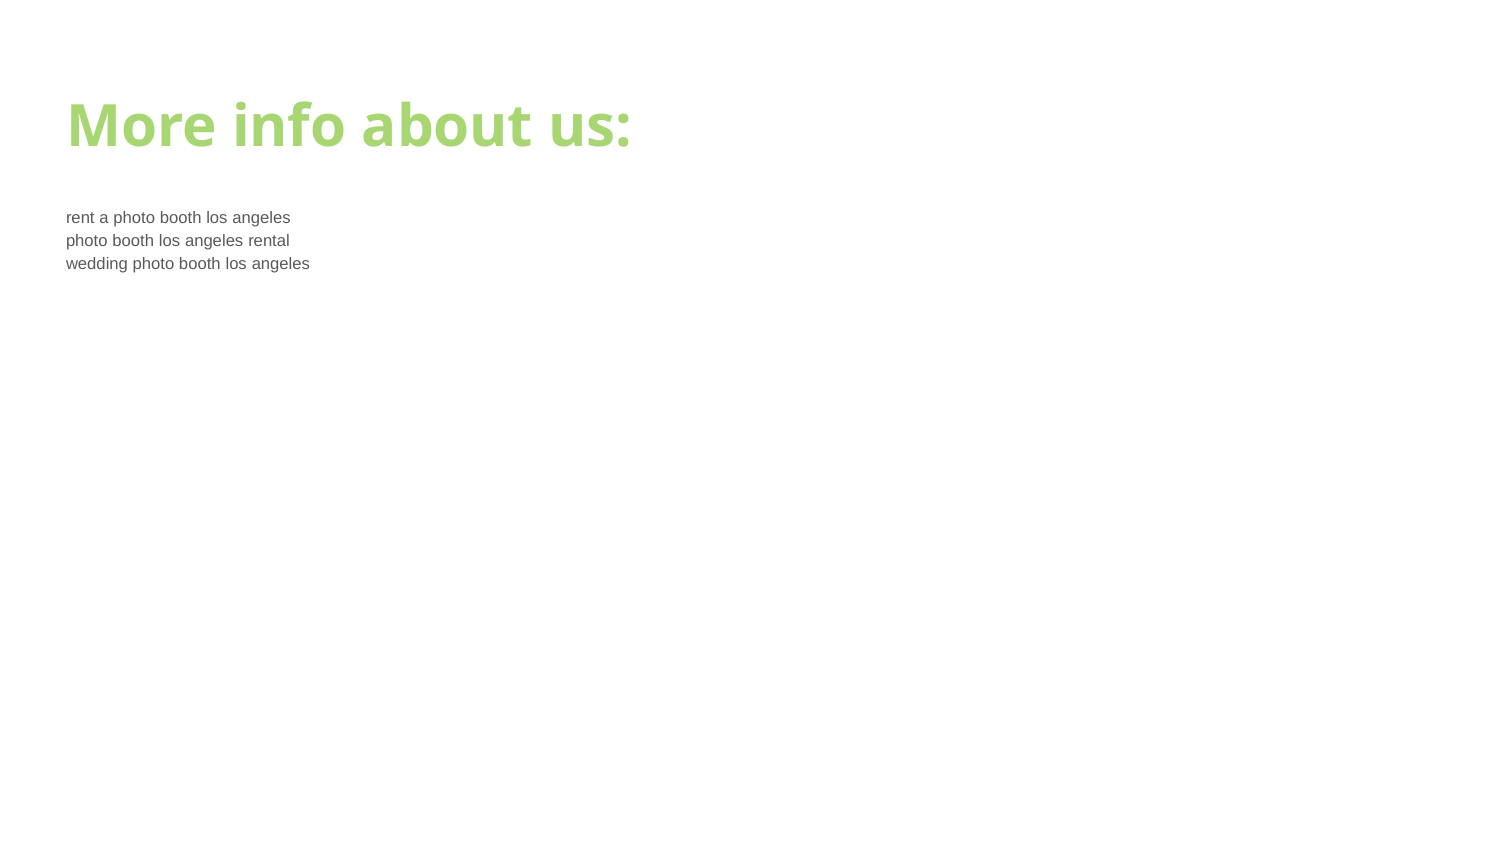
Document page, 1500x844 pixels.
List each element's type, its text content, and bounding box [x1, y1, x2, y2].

list rent a photo booth los angeles photo booth los angeles rental wedding photo booth los angeles [51, 189, 1449, 750]
title More info about us: [51, 72, 1449, 167]
